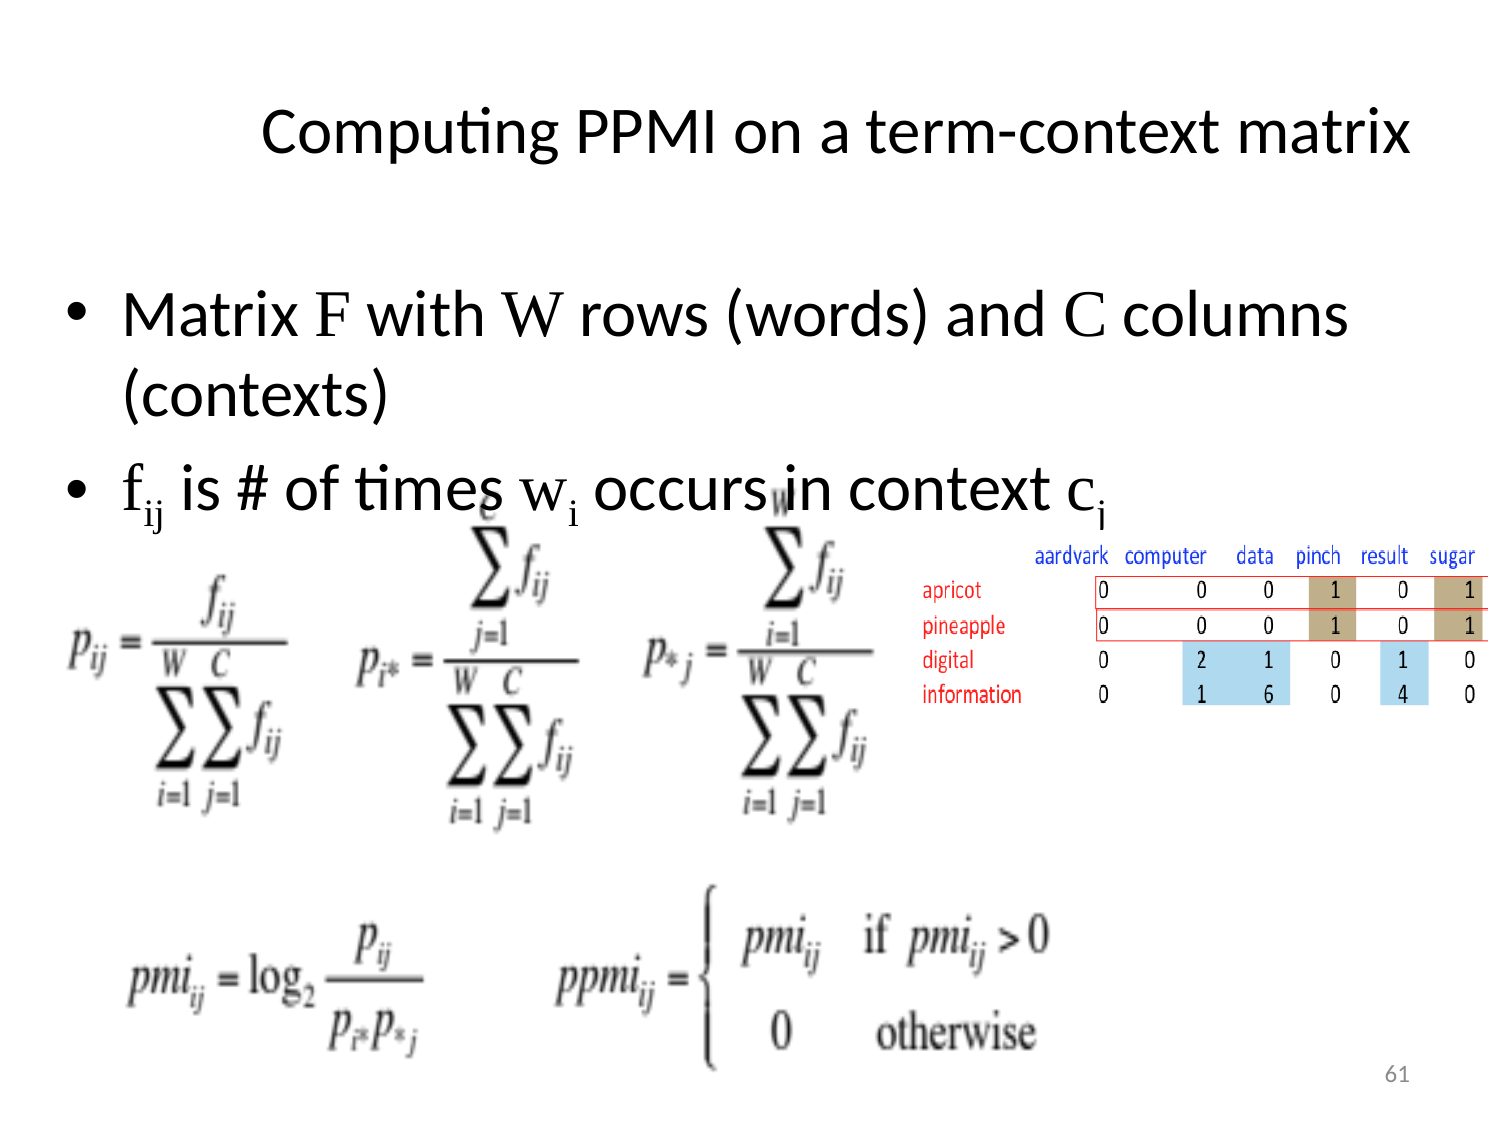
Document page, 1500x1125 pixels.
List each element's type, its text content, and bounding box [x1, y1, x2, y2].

title Computing PPMI on a term-context matrix [225, 45, 1450, 209]
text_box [349, 478, 583, 836]
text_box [637, 478, 878, 827]
picture [912, 530, 1488, 713]
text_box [121, 897, 427, 1063]
slide_number 61 [1074, 1042, 1425, 1103]
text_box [62, 562, 292, 819]
list Matrix F with W rows (words) and C columns (contexts) fij is # of times wi occurs in context cj [50, 262, 1450, 992]
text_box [549, 878, 1075, 1076]
